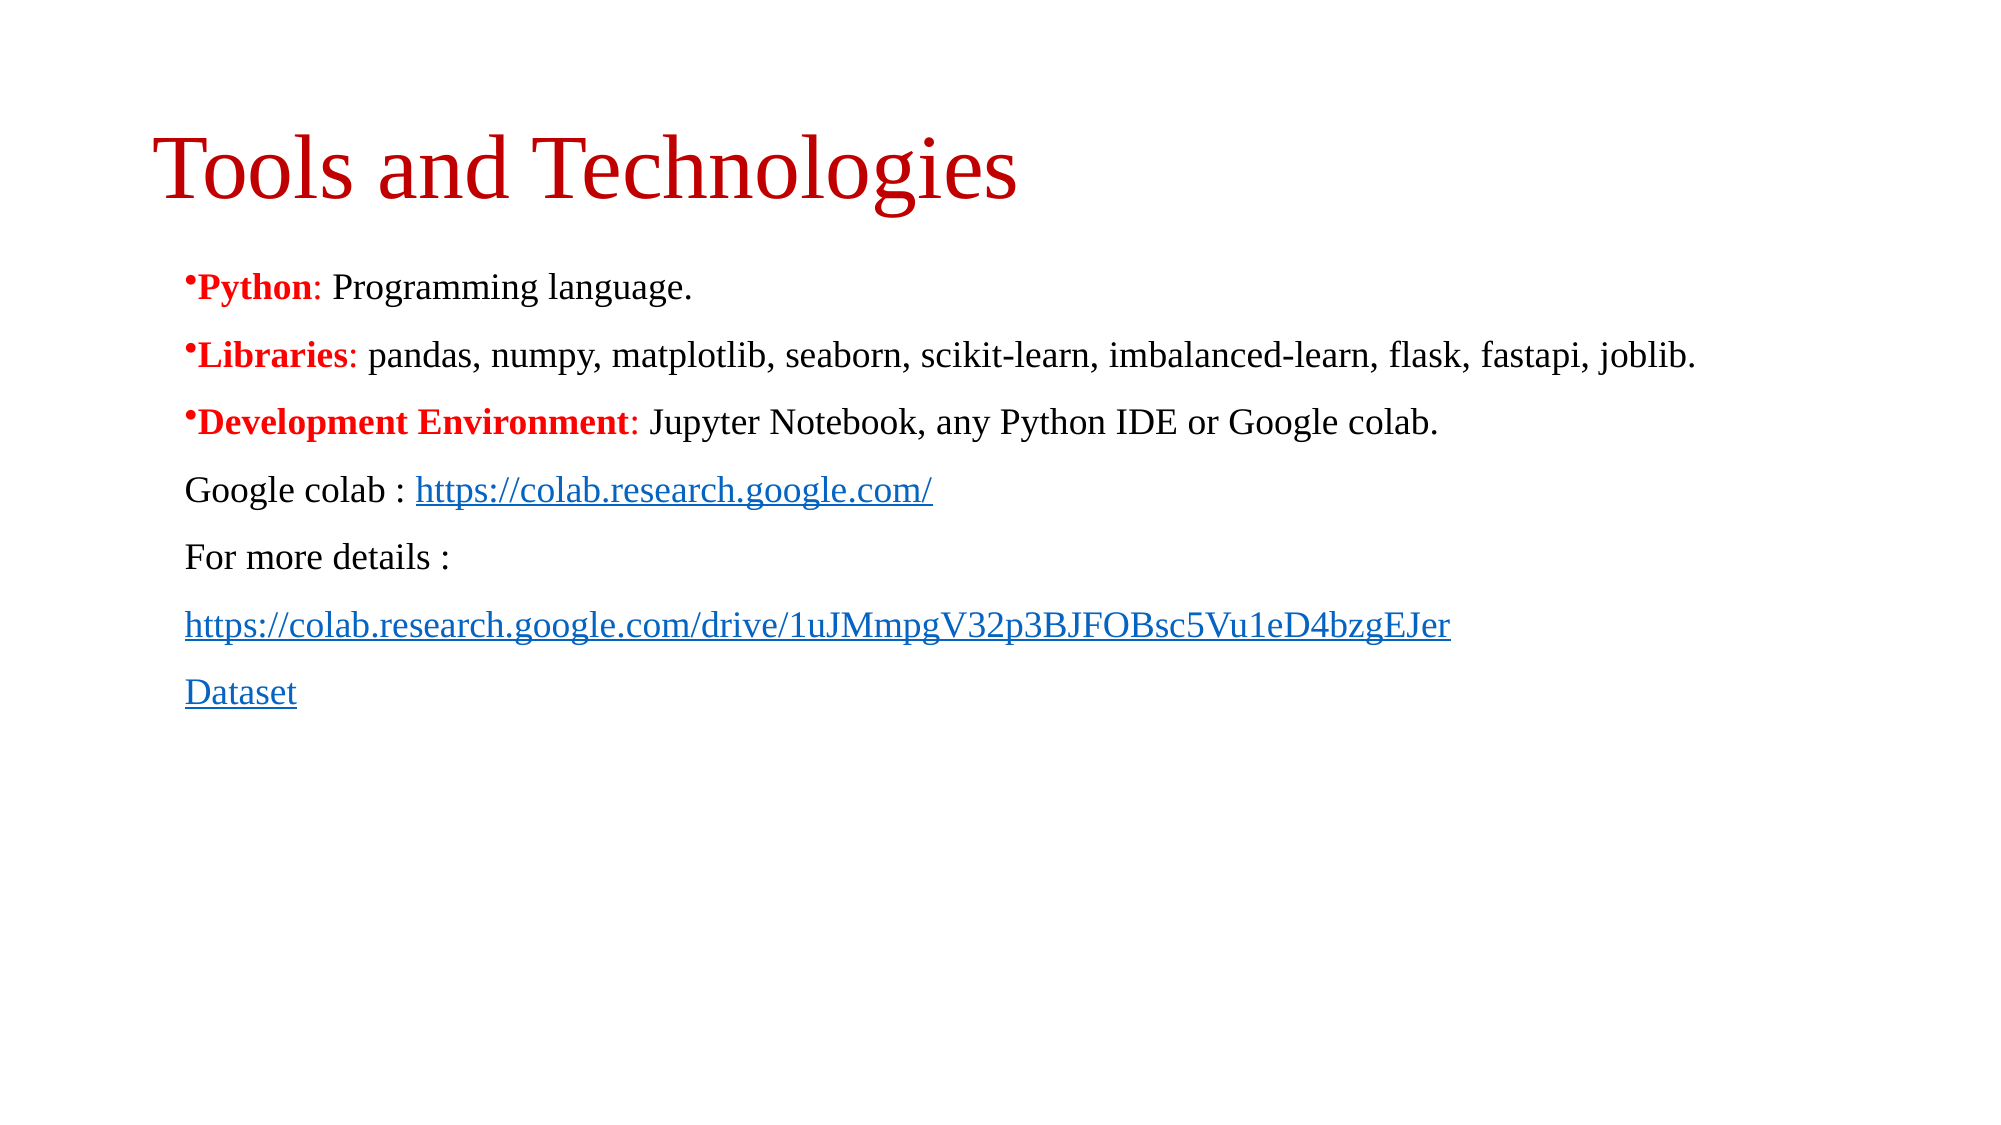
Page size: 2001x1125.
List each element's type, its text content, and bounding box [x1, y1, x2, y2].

list Python: Programming language. Libraries: pandas, numpy, matplotlib, seaborn, scikit-learn, imbalanced-learn, flask, fastapi, joblib. Development Environment: Jupyter Notebook, any Python IDE or Google colab. Google colab : https://colab.research.google.com/ For more details : https://colab.research.google.com/drive/1uJMmpgV32p3BJFOBsc5Vu1eD4bzgEJer Dataset [169, 217, 1724, 870]
title Tools and Technologies [137, 59, 1863, 278]
